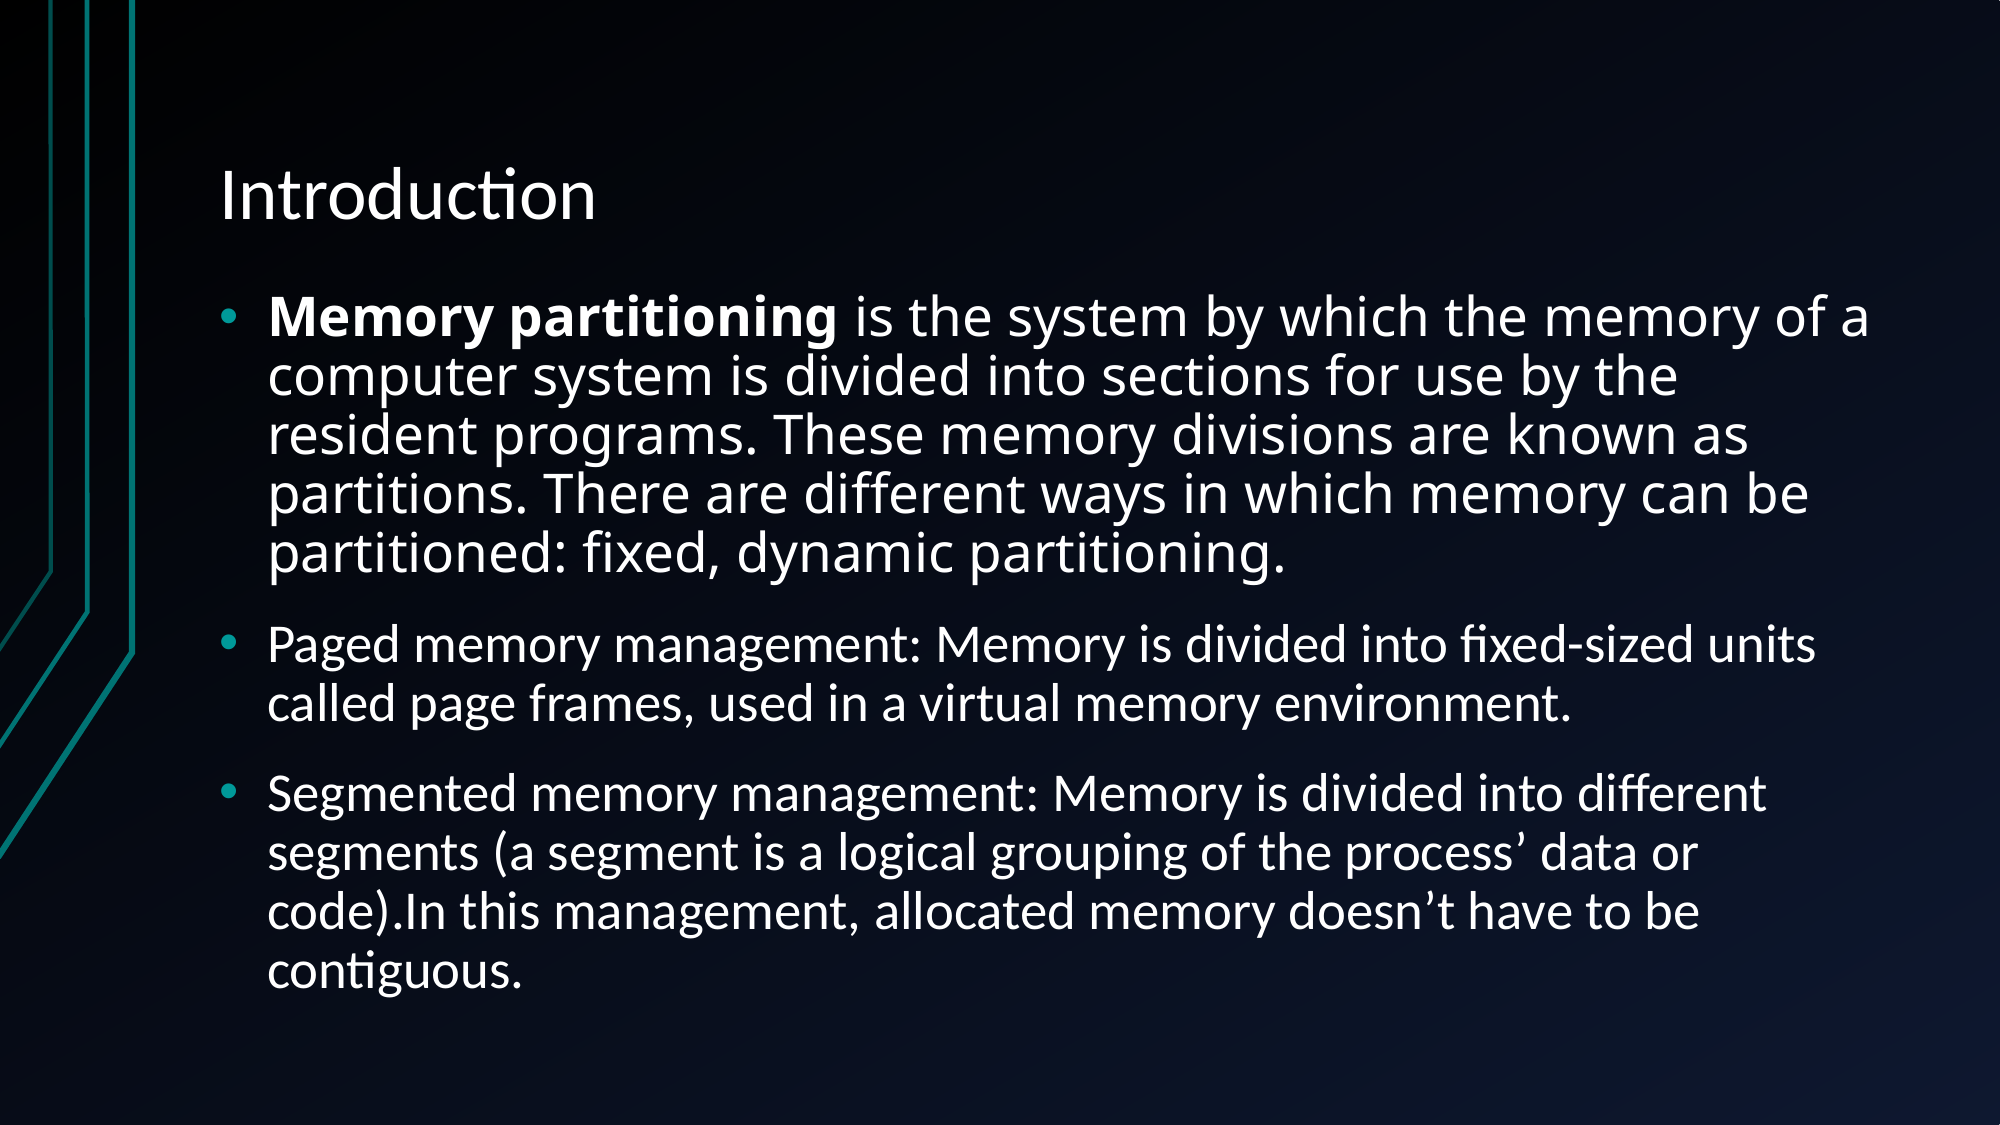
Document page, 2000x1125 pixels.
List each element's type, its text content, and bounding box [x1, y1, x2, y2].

title Introduction [199, 45, 1900, 246]
list Memory partitioning is the system by which the memory of a computer system is divided into sections for use by the resident programs. These memory divisions are known as partitions. There are different ways in which memory can be partitioned: fixed, dynamic partitioning. Paged memory management: Memory is divided into fixed-sized units called page frames, used in a virtual memory environment. Segmented memory management: Memory is divided into different segments (a segment is a logical grouping of the process’ data or code).In this management, allocated memory doesn’t have to be contiguous. [199, 279, 1900, 1012]
